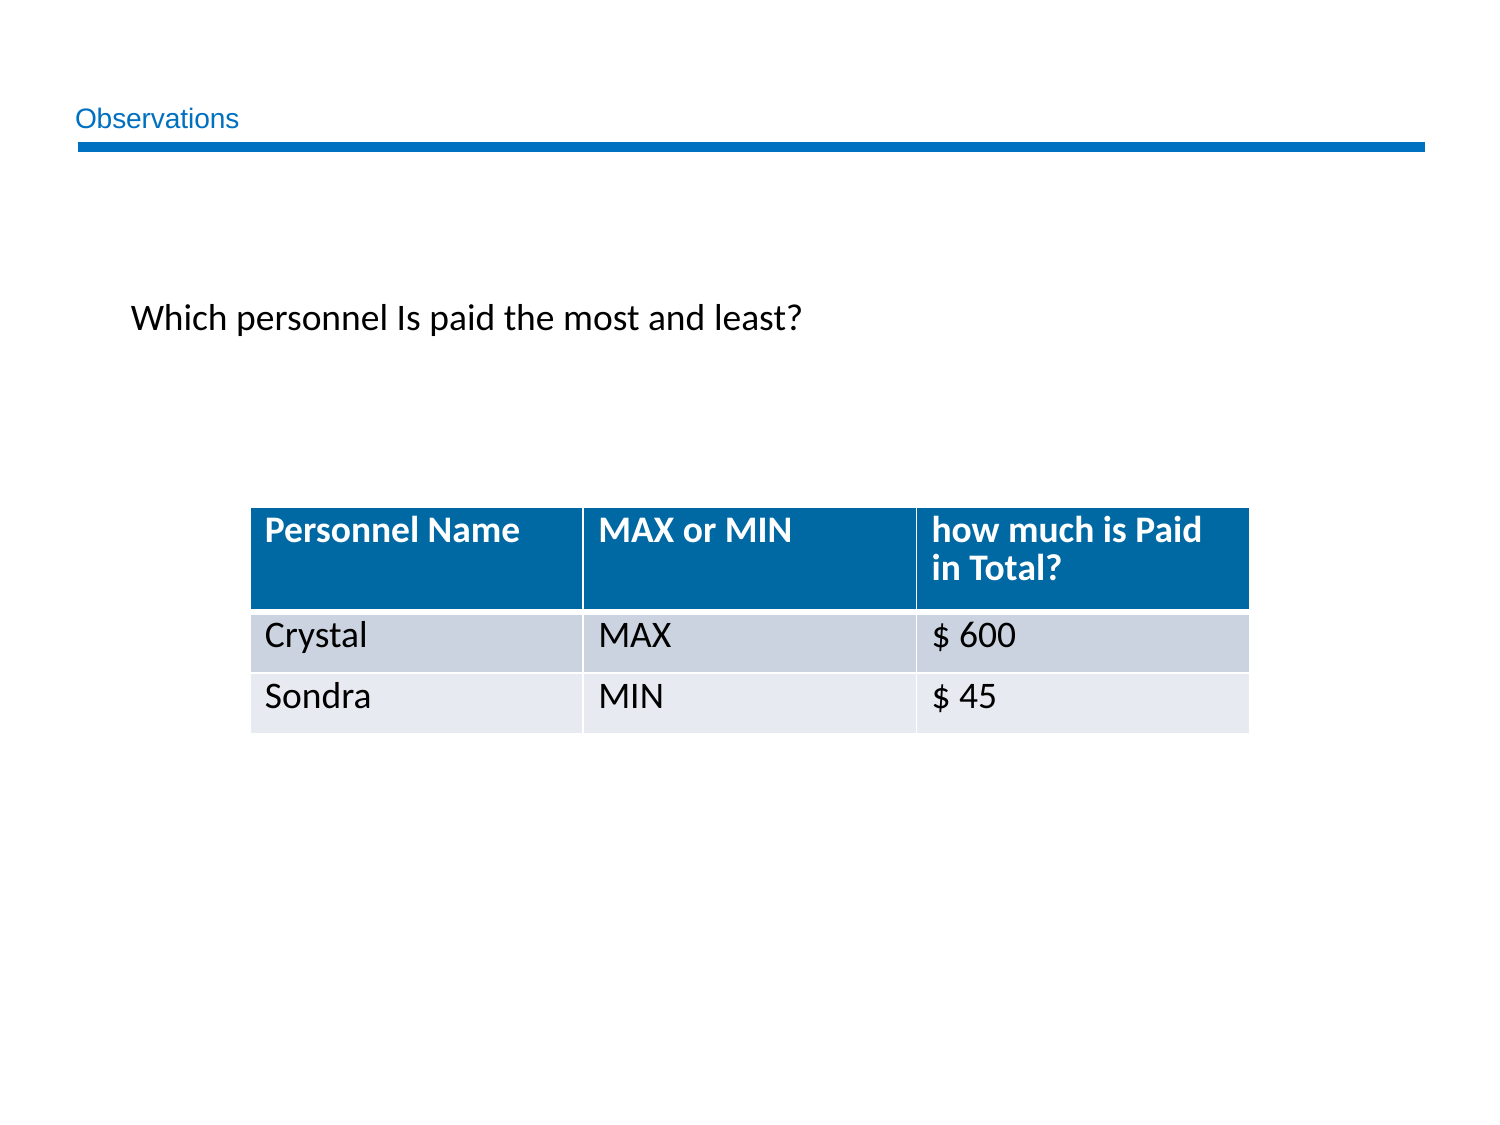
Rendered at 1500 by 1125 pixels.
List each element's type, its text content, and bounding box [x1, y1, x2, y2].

table_cell Crystal [251, 615, 582, 672]
table_header MAX or MIN [584, 508, 916, 609]
table_cell $ 45 [917, 674, 1249, 733]
table_cell Sondra [251, 674, 582, 733]
title Observations [75, 96, 1425, 143]
table_cell MIN [584, 674, 916, 733]
table_header Personnel Name [251, 508, 582, 609]
table_cell MAX [584, 615, 916, 672]
table_cell $ 600 [917, 615, 1249, 672]
table_header how much is Paid in Total? [917, 508, 1249, 609]
text_box Which personnel Is paid the most and least? [116, 285, 1425, 390]
